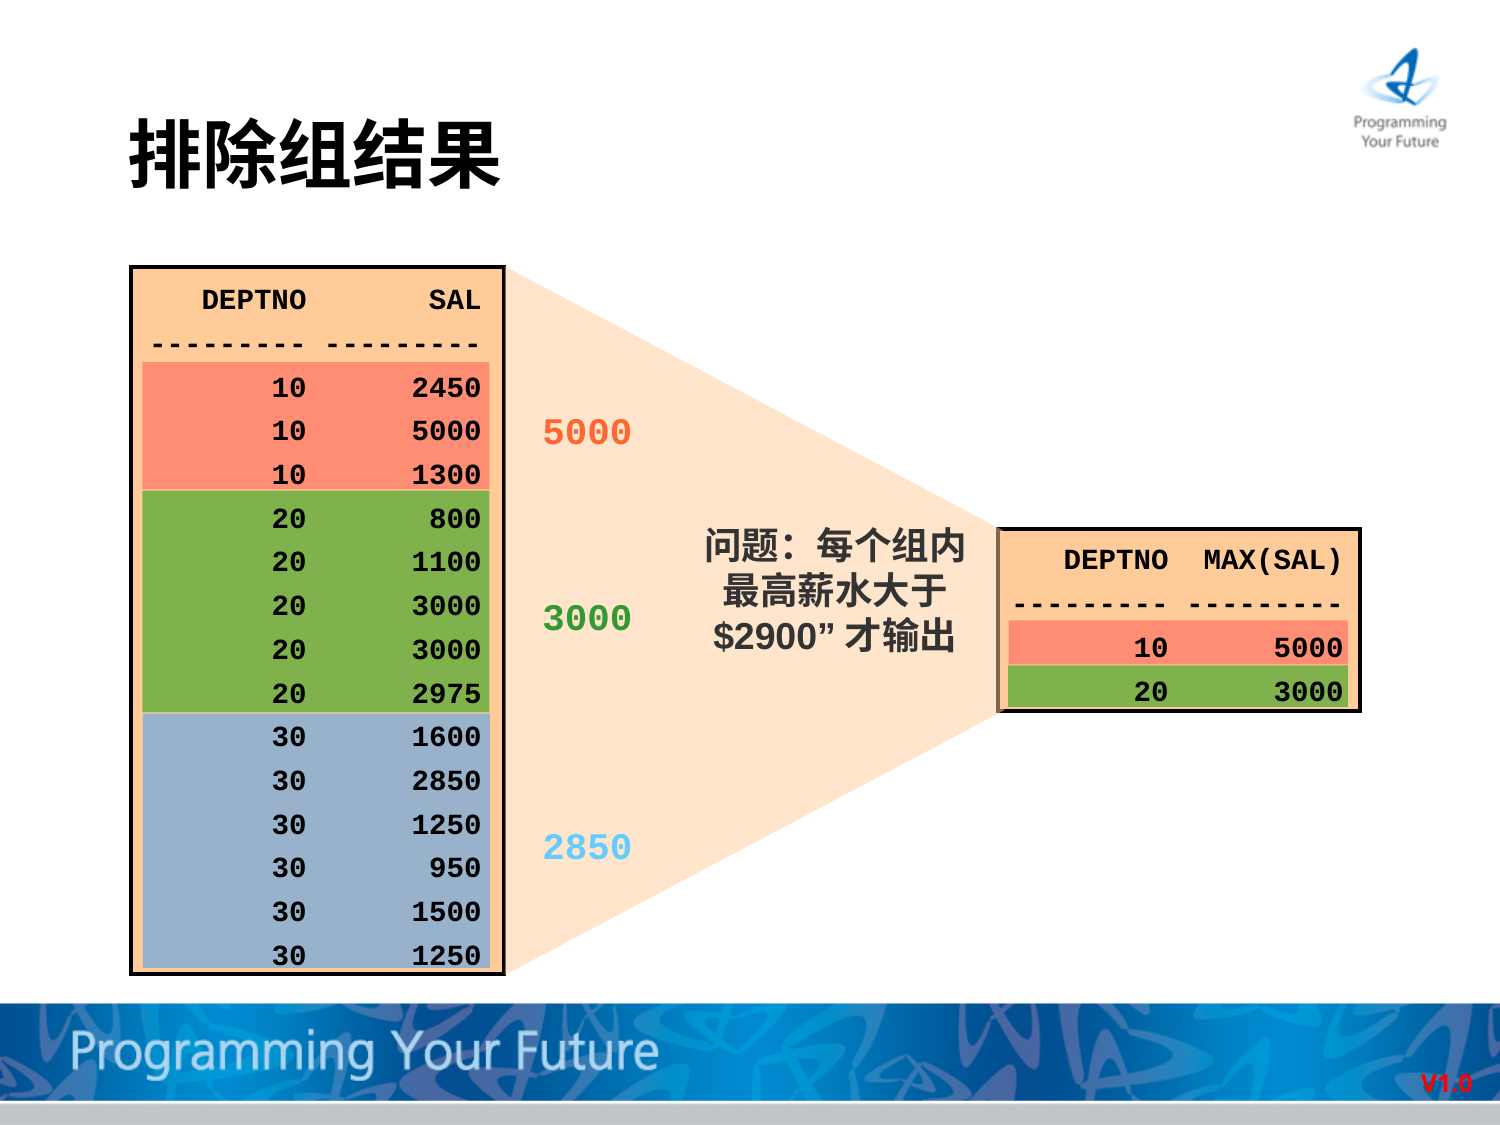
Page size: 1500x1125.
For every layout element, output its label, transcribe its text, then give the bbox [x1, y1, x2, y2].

text_box [497, 266, 504, 360]
text_box DEPTNO MAX(SAL) --------- --------- 10 5000 20 3000 [1352, 524, 1359, 715]
title 排除组结果 [112, 99, 1388, 226]
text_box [142, 713, 648, 969]
picture [0, 997, 1500, 1125]
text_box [142, 361, 1349, 490]
text_box [652, 722, 983, 897]
text_box DEPTNO SAL --------- --------- 10 2450 10 5000 10 1300 20 800 20 1100 20 3000 20 3000 20 2975 30 1600 30 2850 30 1250 30 950 30 1500 30 1250 [134, 264, 497, 979]
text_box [142, 490, 1349, 713]
picture [1340, 42, 1461, 157]
text_box [504, 266, 682, 360]
